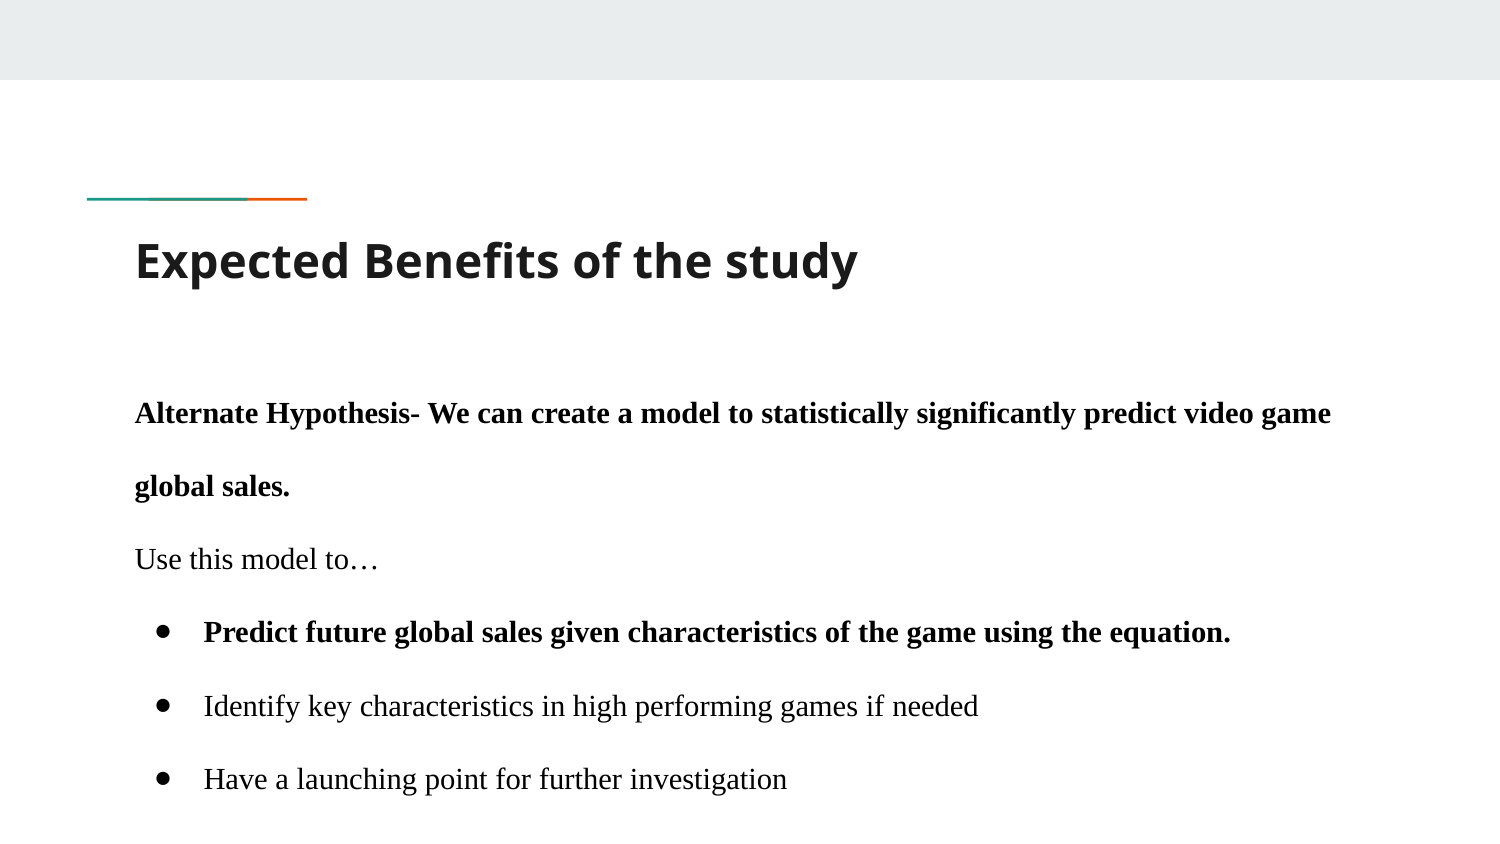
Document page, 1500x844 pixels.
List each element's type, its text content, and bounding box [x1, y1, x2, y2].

list Alternate Hypothesis- We can create a model to statistically significantly predict video game global sales. Use this model to… Predict future global sales given characteristics of the game using the equation. Identify key characteristics in high performing games if needed Have a launching point for further investigation [119, 341, 1381, 812]
title Expected Benefits of the study [119, 216, 1381, 305]
